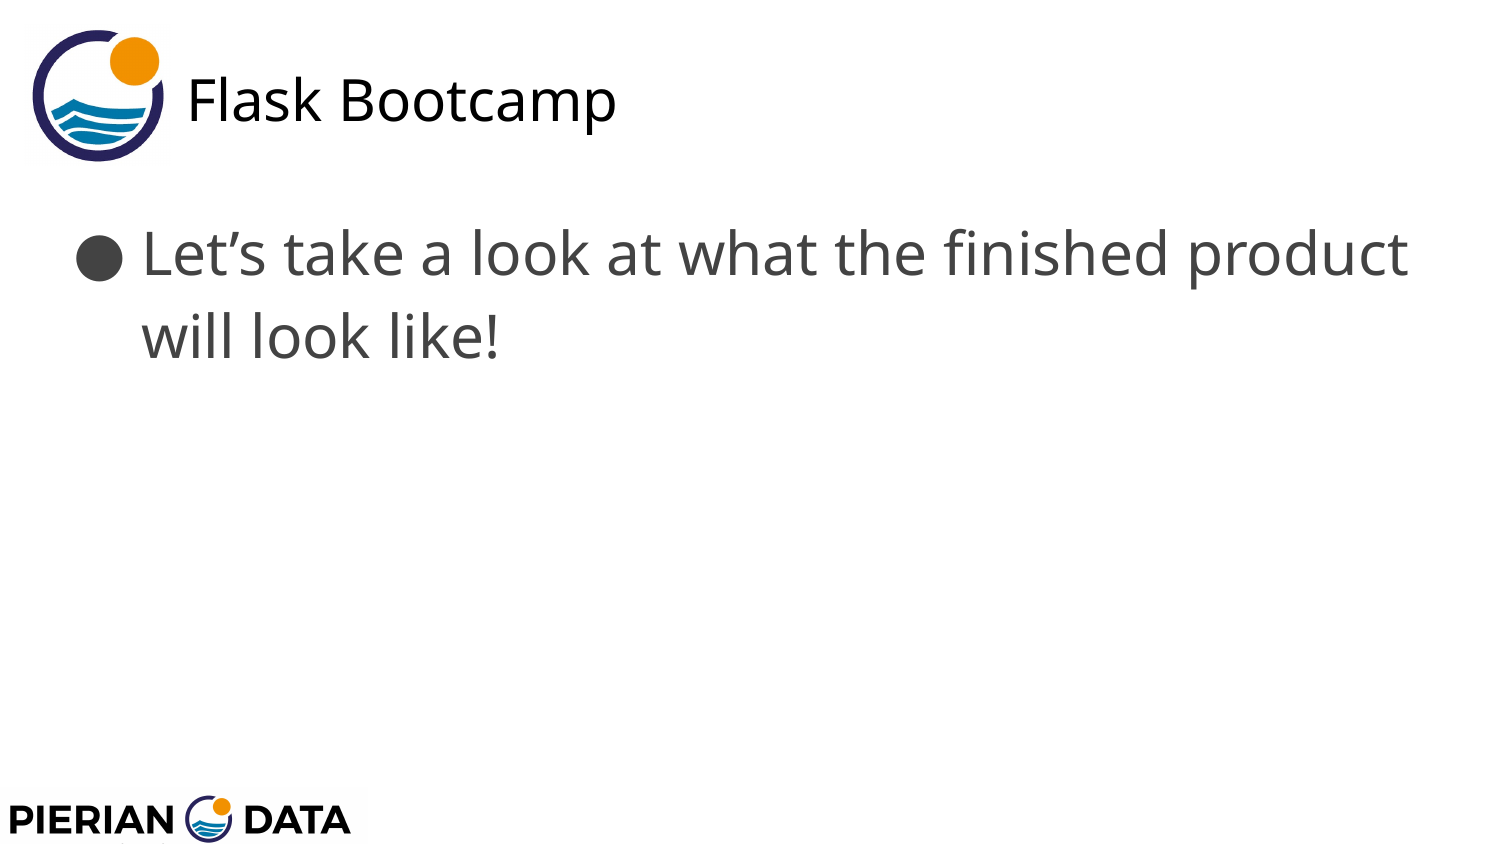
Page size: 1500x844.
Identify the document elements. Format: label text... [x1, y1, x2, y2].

picture [0, 787, 368, 844]
list Let’s take a look at what the finished product will look like! [51, 189, 1476, 750]
picture [24, 24, 172, 167]
title Flask Bootcamp [176, 48, 1449, 143]
